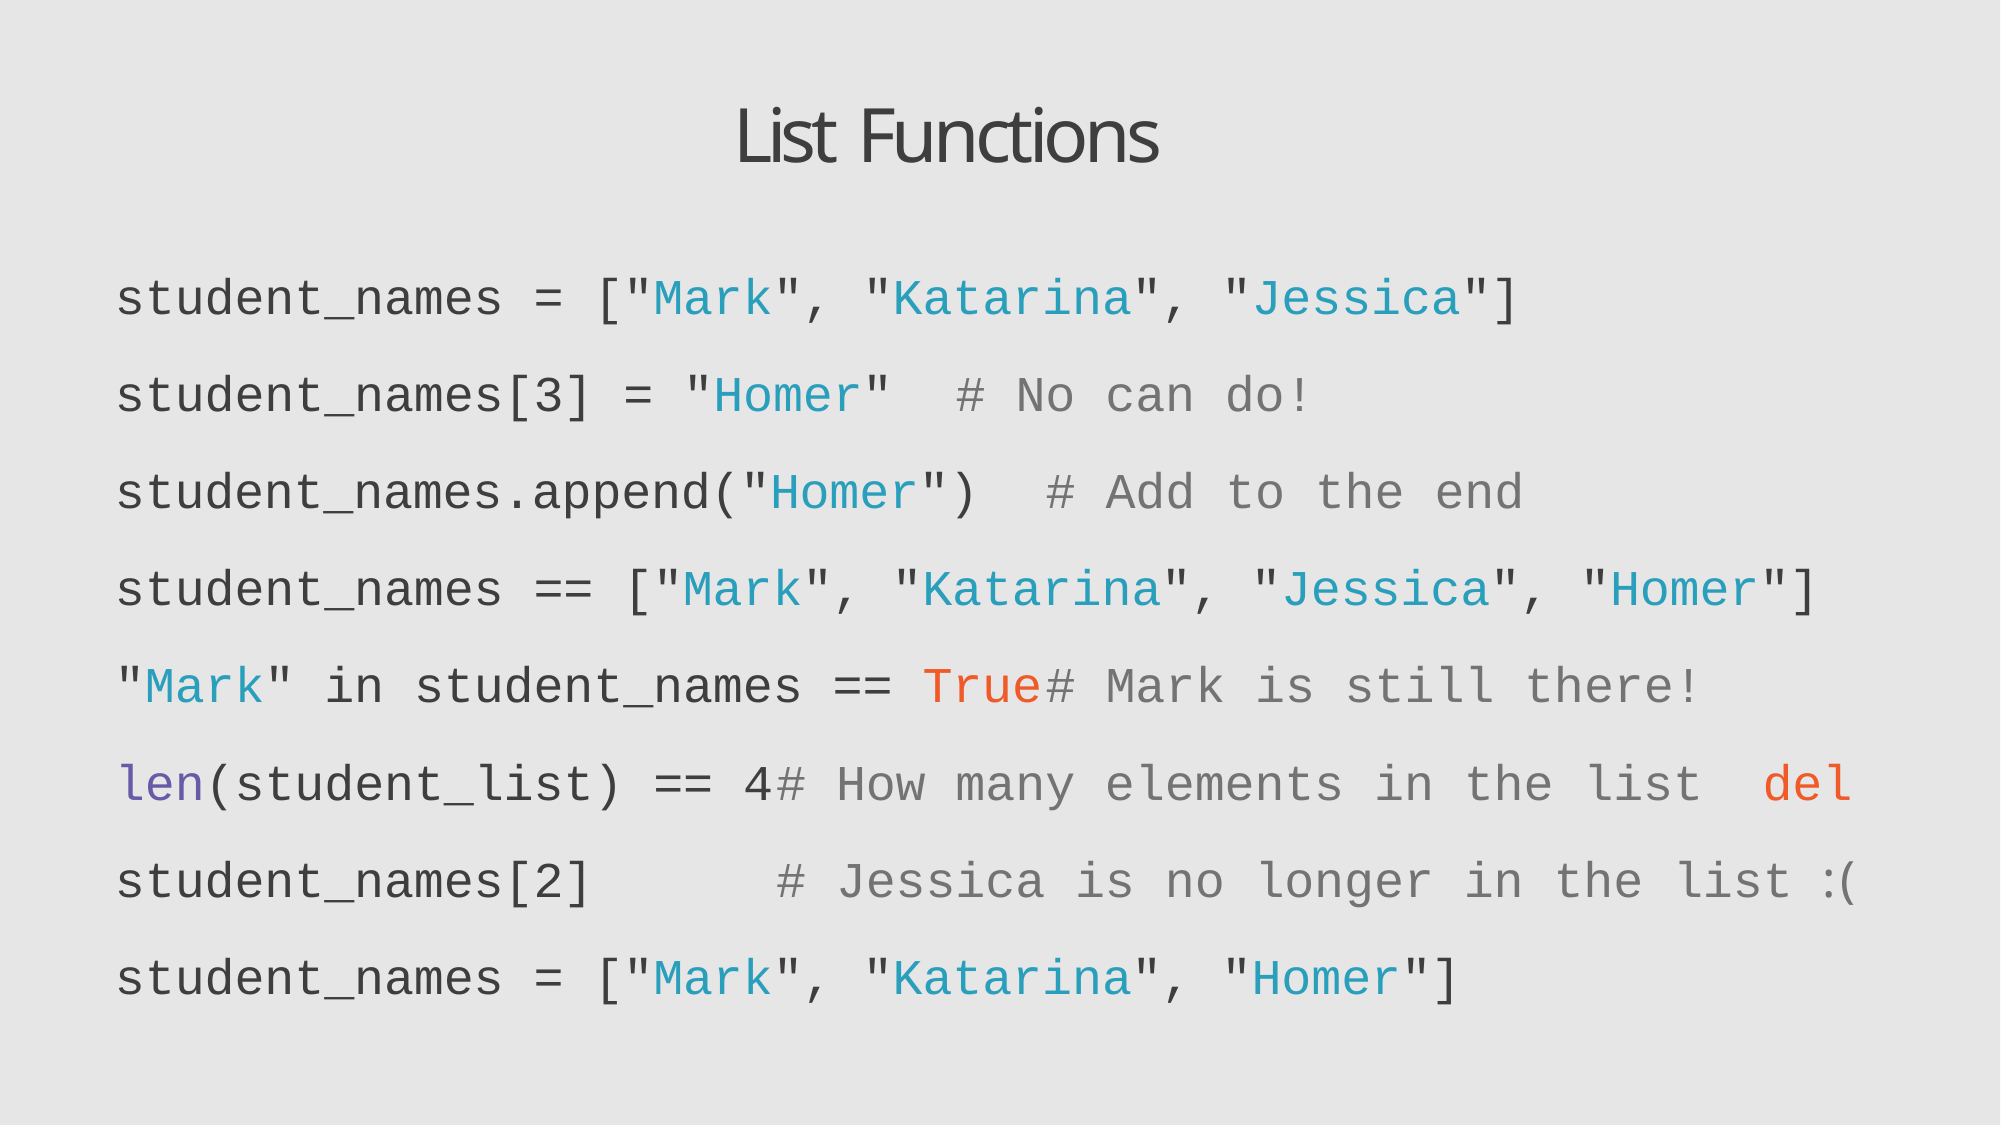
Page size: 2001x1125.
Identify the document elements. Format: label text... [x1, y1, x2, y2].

title List Functions [731, 85, 1254, 276]
text_box student_names = ["Mark", "Katarina", "Jessica"] student_names[3] = "Homer" # No can do! student_names.append("Homer") # Add to the end student_names == ["Mark", "Katarina", "Jessica", "Homer"] "Mark" in student_names == True # Mark is still there! len(student_list) == 4 # How many elements in the list del student_names[2] # Jessica is no longer in the list :( student_names = ["Mark", "Katarina", "Homer"] [112, 262, 1879, 1005]
